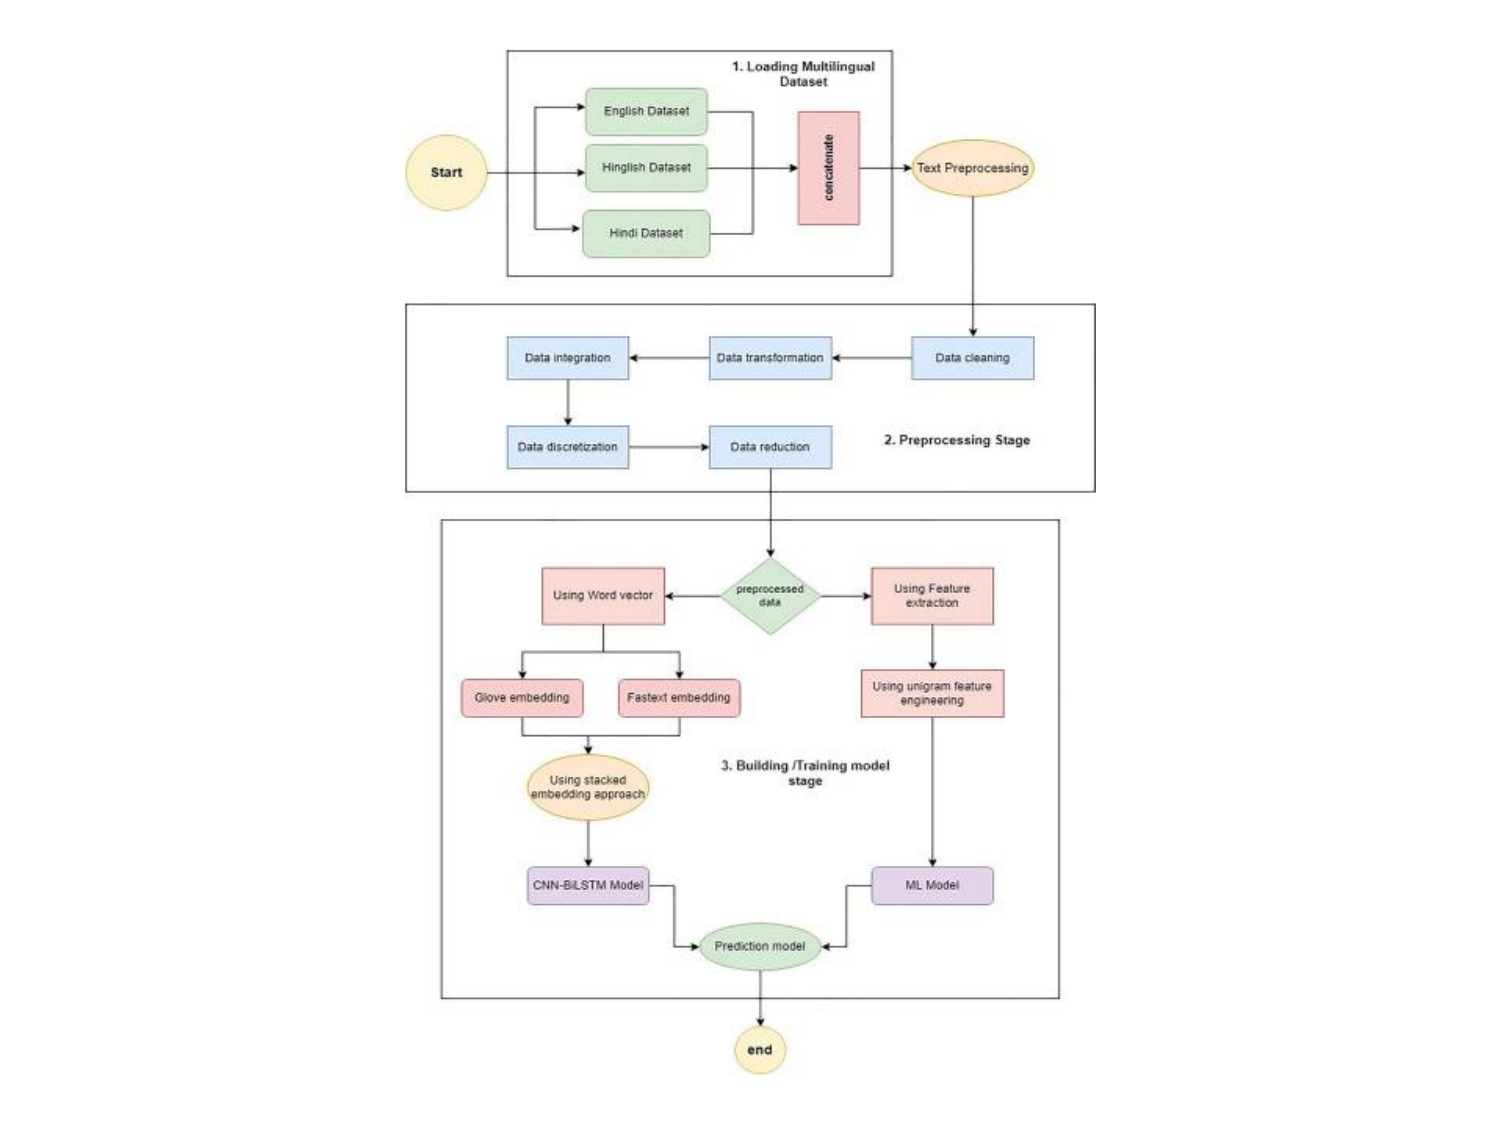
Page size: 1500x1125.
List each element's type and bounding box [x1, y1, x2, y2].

picture [404, 48, 1096, 1076]
